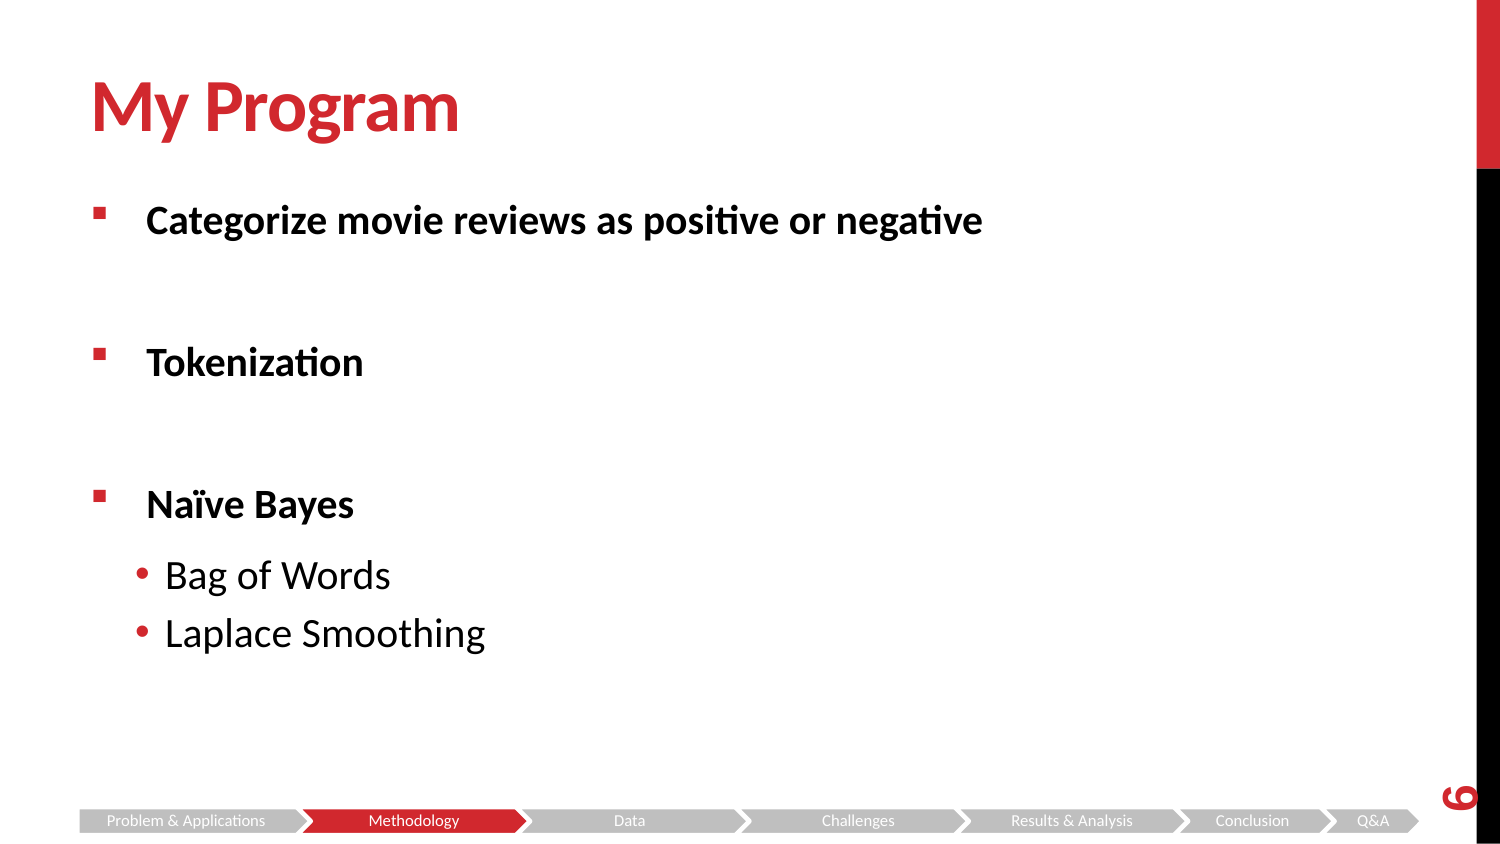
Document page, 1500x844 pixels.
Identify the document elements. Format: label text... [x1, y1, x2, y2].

title My Program [75, 0, 1329, 154]
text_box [76, 806, 1424, 836]
list Categorize movie reviews as positive or negative Tokenization Naïve Bayes Bag of Words Laplace Smoothing [75, 185, 1325, 724]
slide_number 6 [1427, 665, 1488, 828]
